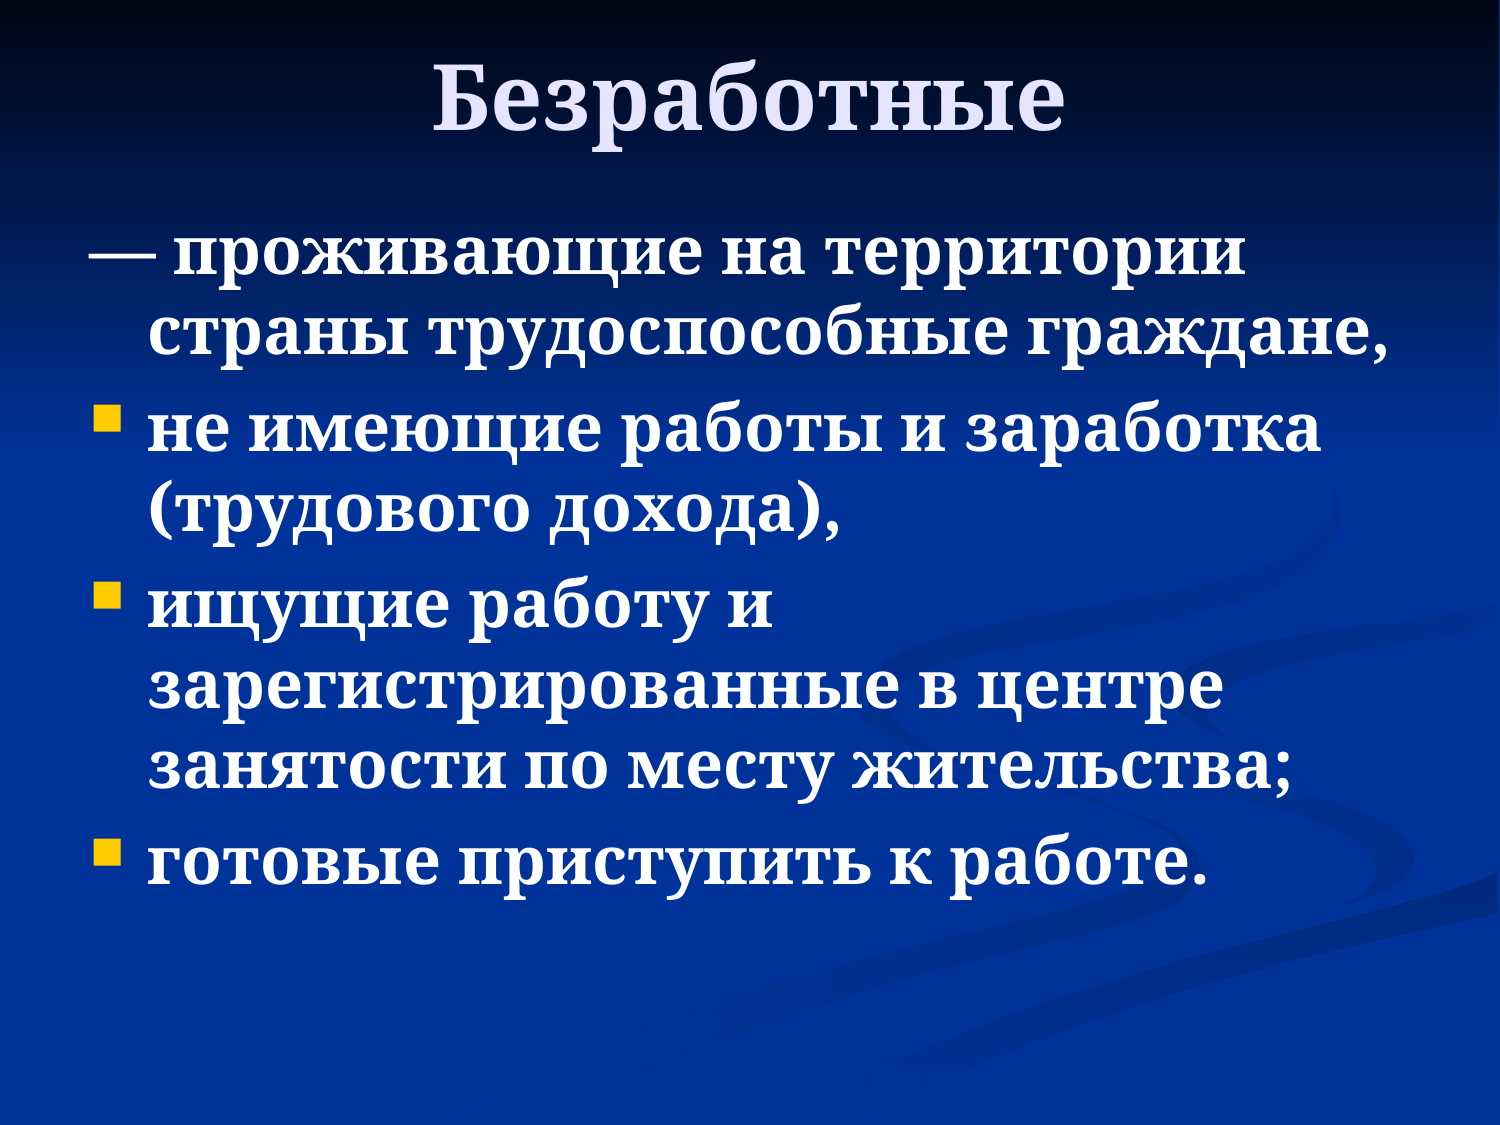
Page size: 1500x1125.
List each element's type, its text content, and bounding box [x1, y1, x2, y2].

text_box — проживающие на территории страны трудоспособные граждане, не имеющие работы и заработка (трудового дохода), ищущие работу и зарегистрированные в центре занятости по месту жительства; готовые приступить к работе. [74, 199, 1425, 1050]
text_box Безработные [0, 0, 1500, 188]
